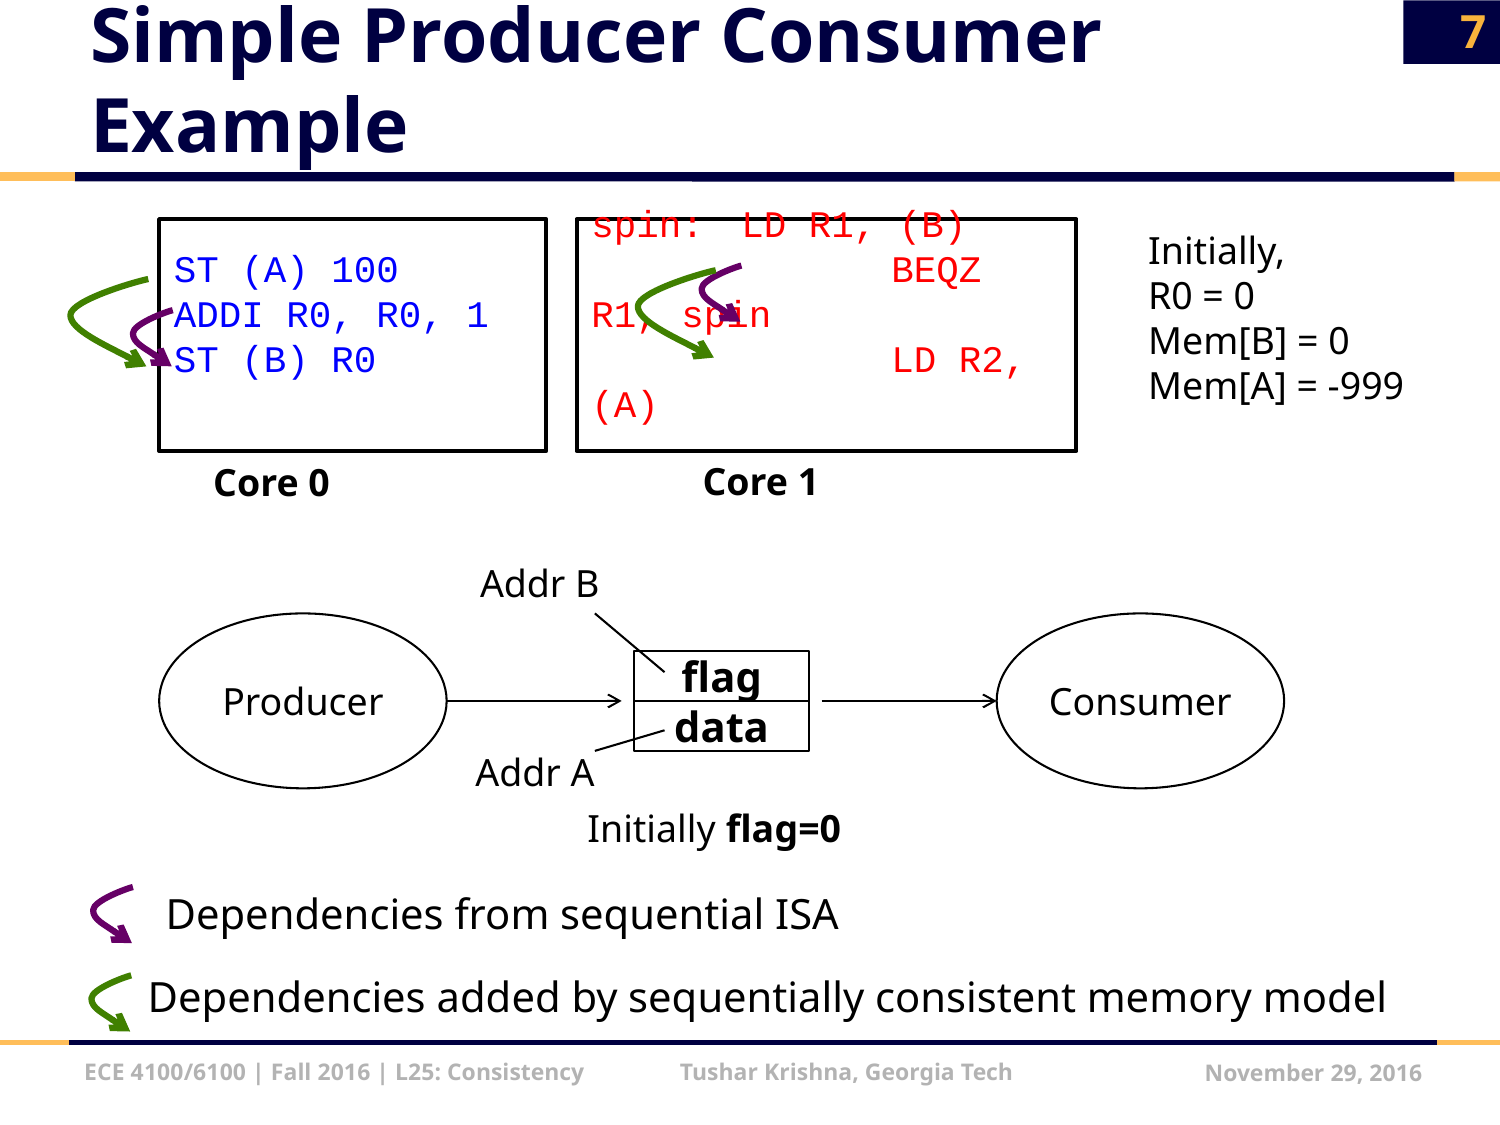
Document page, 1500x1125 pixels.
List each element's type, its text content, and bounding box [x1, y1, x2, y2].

text_box Core 1 [687, 450, 892, 511]
text_box Dependencies from sequential ISA [150, 880, 855, 946]
text_box [715, 265, 742, 322]
footer ECE 4100/6100 | Fall 2016 | L25: Consistency Tushar Krishna, Georgia Tech [69, 1042, 1183, 1103]
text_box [594, 729, 666, 752]
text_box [594, 612, 666, 673]
text_box Addr B [465, 552, 665, 613]
text_box Initially flag=0 [572, 797, 857, 858]
text_box ST (A) 100 ADDI R0, R0, 1 ST (B) R0 [157, 217, 548, 453]
slide_number 7 [1401, 4, 1500, 64]
text_box Producer [159, 613, 447, 789]
text_box [147, 310, 173, 367]
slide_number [1183, 1042, 1438, 1103]
title Simple Producer Consumer Example [75, 24, 1438, 175]
text_box Core 0 [198, 451, 403, 511]
text_box [637, 270, 716, 358]
text_box Consumer [996, 613, 1285, 789]
text_box Initially, R0 = 0 Mem[B] = 0 Mem[A] = -999 [1133, 219, 1500, 414]
text_box flag [634, 650, 810, 701]
text_box [93, 886, 133, 944]
text_box spin: LD R1, (B) BEQZ R1, spin LD R2, (A) [575, 217, 1078, 453]
text_box Addr A [460, 741, 647, 802]
text_box [91, 975, 132, 1032]
text_box Dependencies added by sequentially consistent memory model [132, 963, 1500, 1029]
text_box data [634, 701, 810, 751]
text_box [70, 278, 149, 367]
